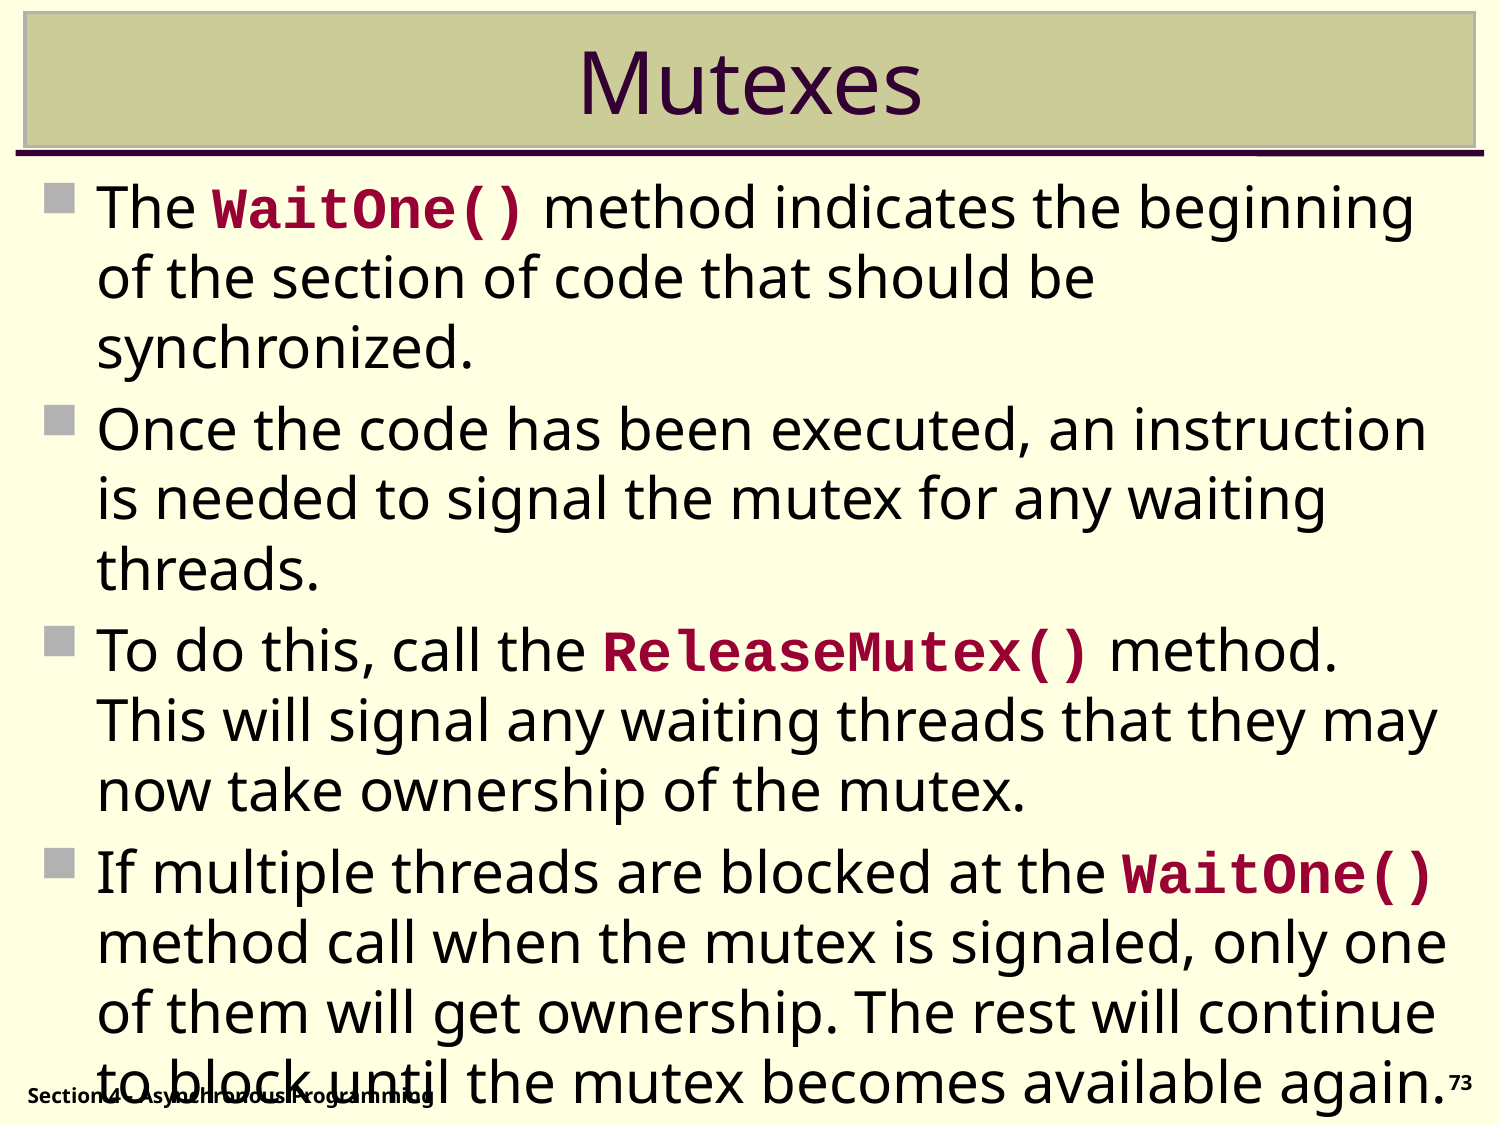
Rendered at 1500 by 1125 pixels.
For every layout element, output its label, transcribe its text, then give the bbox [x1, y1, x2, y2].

list The WaitOne() method indicates the beginning of the section of code that should be synchronized. Once the code has been executed, an instruction is needed to signal the mutex for any waiting threads. To do this, call the ReleaseMutex() method. This will signal any waiting threads that they may now take ownership of the mutex. If multiple threads are blocked at the WaitOne() method call when the mutex is signaled, only one of them will get ownership. The rest will continue to block until the mutex becomes available again. [24, 162, 1476, 1076]
slide_number 73 [1174, 1062, 1488, 1113]
footer Section 4 - Asynchronous Programming [12, 1074, 813, 1113]
title Mutexes [23, 11, 1476, 148]
